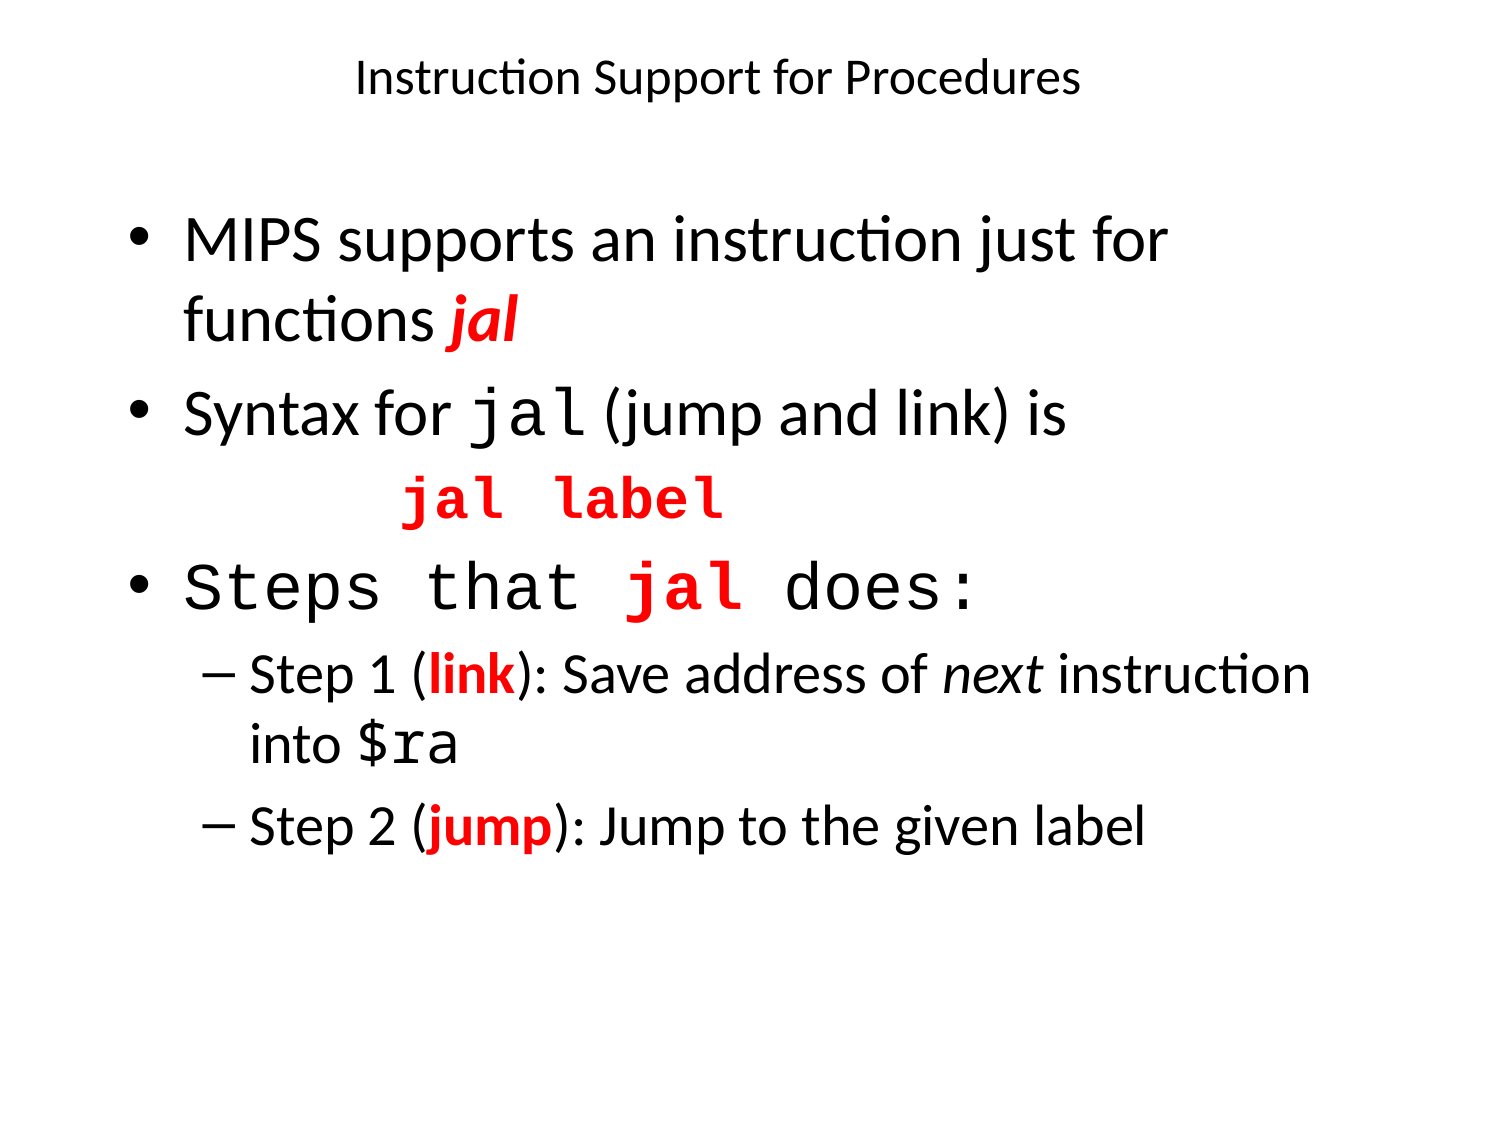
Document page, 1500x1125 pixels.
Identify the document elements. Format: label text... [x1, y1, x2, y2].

list MIPS supports an instruction just for functions jal Syntax for jal (jump and link) is jal label Steps that jal does: Step 1 (link): Save address of next instruction into $ra Step 2 (jump): Jump to the given label [112, 187, 1400, 1038]
title Instruction Support for Procedures [99, 34, 1337, 113]
